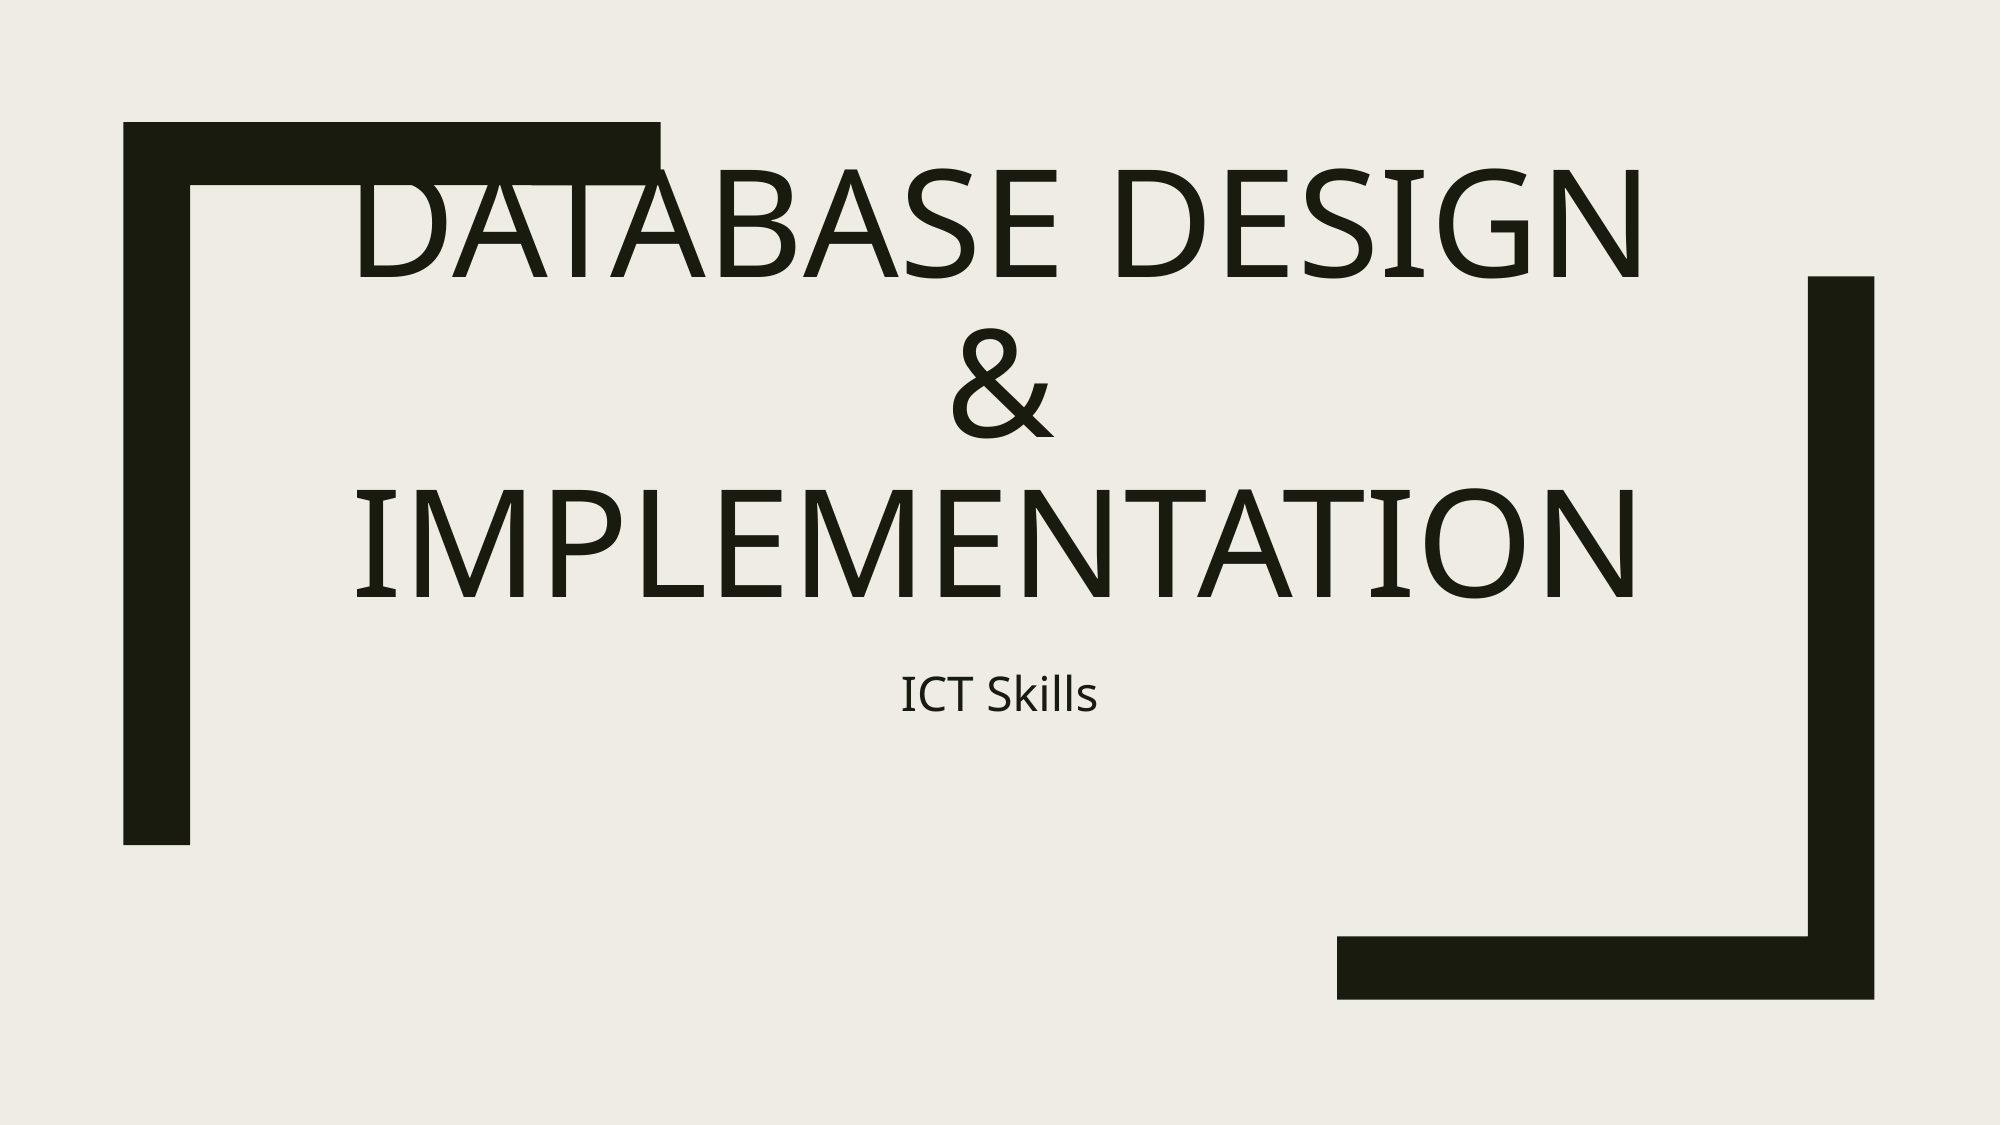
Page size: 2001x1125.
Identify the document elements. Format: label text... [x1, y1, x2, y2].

subtitle ICT Skills [439, 649, 1561, 828]
title Database Design & Implementation [314, 293, 1686, 638]
